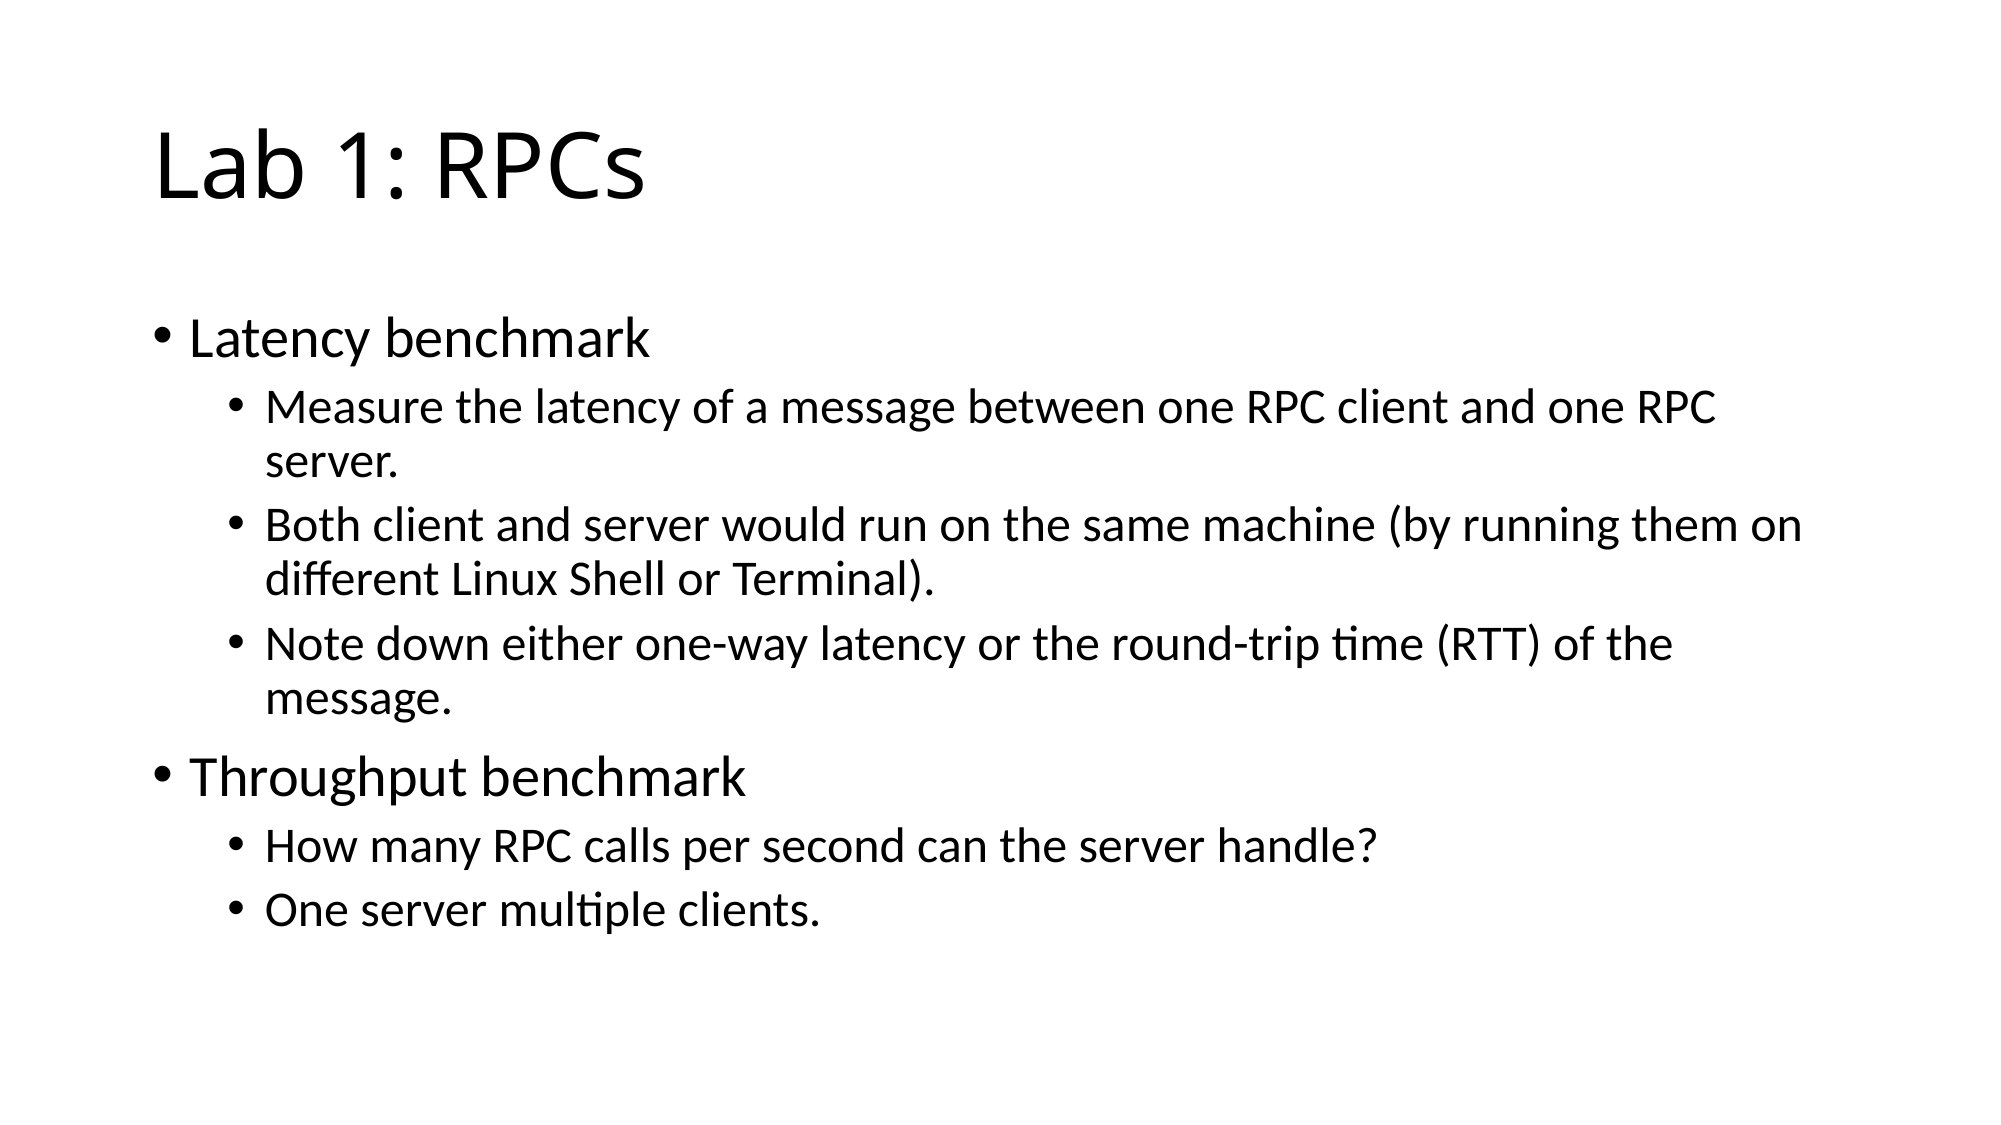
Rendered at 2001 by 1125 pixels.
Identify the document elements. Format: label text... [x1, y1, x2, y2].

list Latency benchmark Measure the latency of a message between one RPC client and one RPC server. Both client and server would run on the same machine (by running them on different Linux Shell or Terminal). Note down either one-way latency or the round-trip time (RTT) of the message. Throughput benchmark How many RPC calls per second can the server handle? One server multiple clients. [137, 299, 1863, 1014]
title Lab 1: RPCs [137, 59, 1863, 278]
